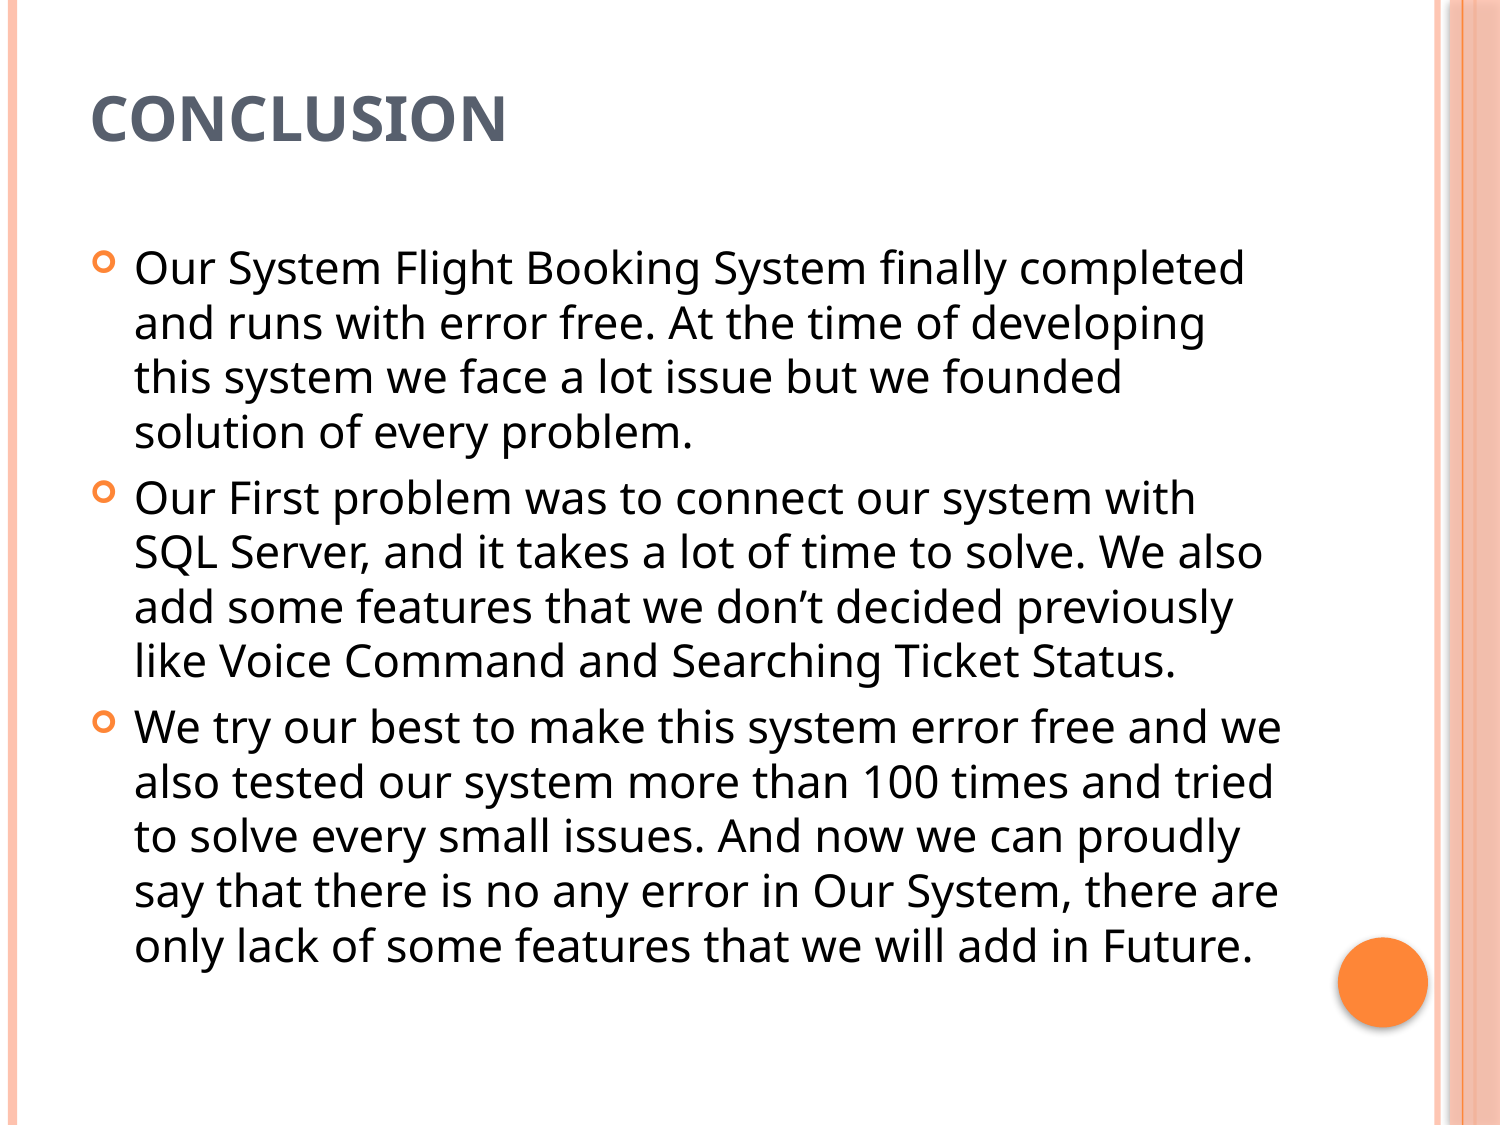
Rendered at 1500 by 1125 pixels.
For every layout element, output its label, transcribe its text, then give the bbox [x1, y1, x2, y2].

title Conclusion [75, 30, 1300, 161]
list Our System Flight Booking System finally completed and runs with error free. At the time of developing this system we face a lot issue but we founded solution of every problem. Our First problem was to connect our system with SQL Server, and it takes a lot of time to solve. We also add some features that we don’t decided previously like Voice Command and Searching Ticket Status. We try our best to make this system error free and we also tested our system more than 100 times and tried to solve every small issues. And now we can proudly say that there is no any error in Our System, there are only lack of some features that we will add in Future. [75, 231, 1300, 1032]
